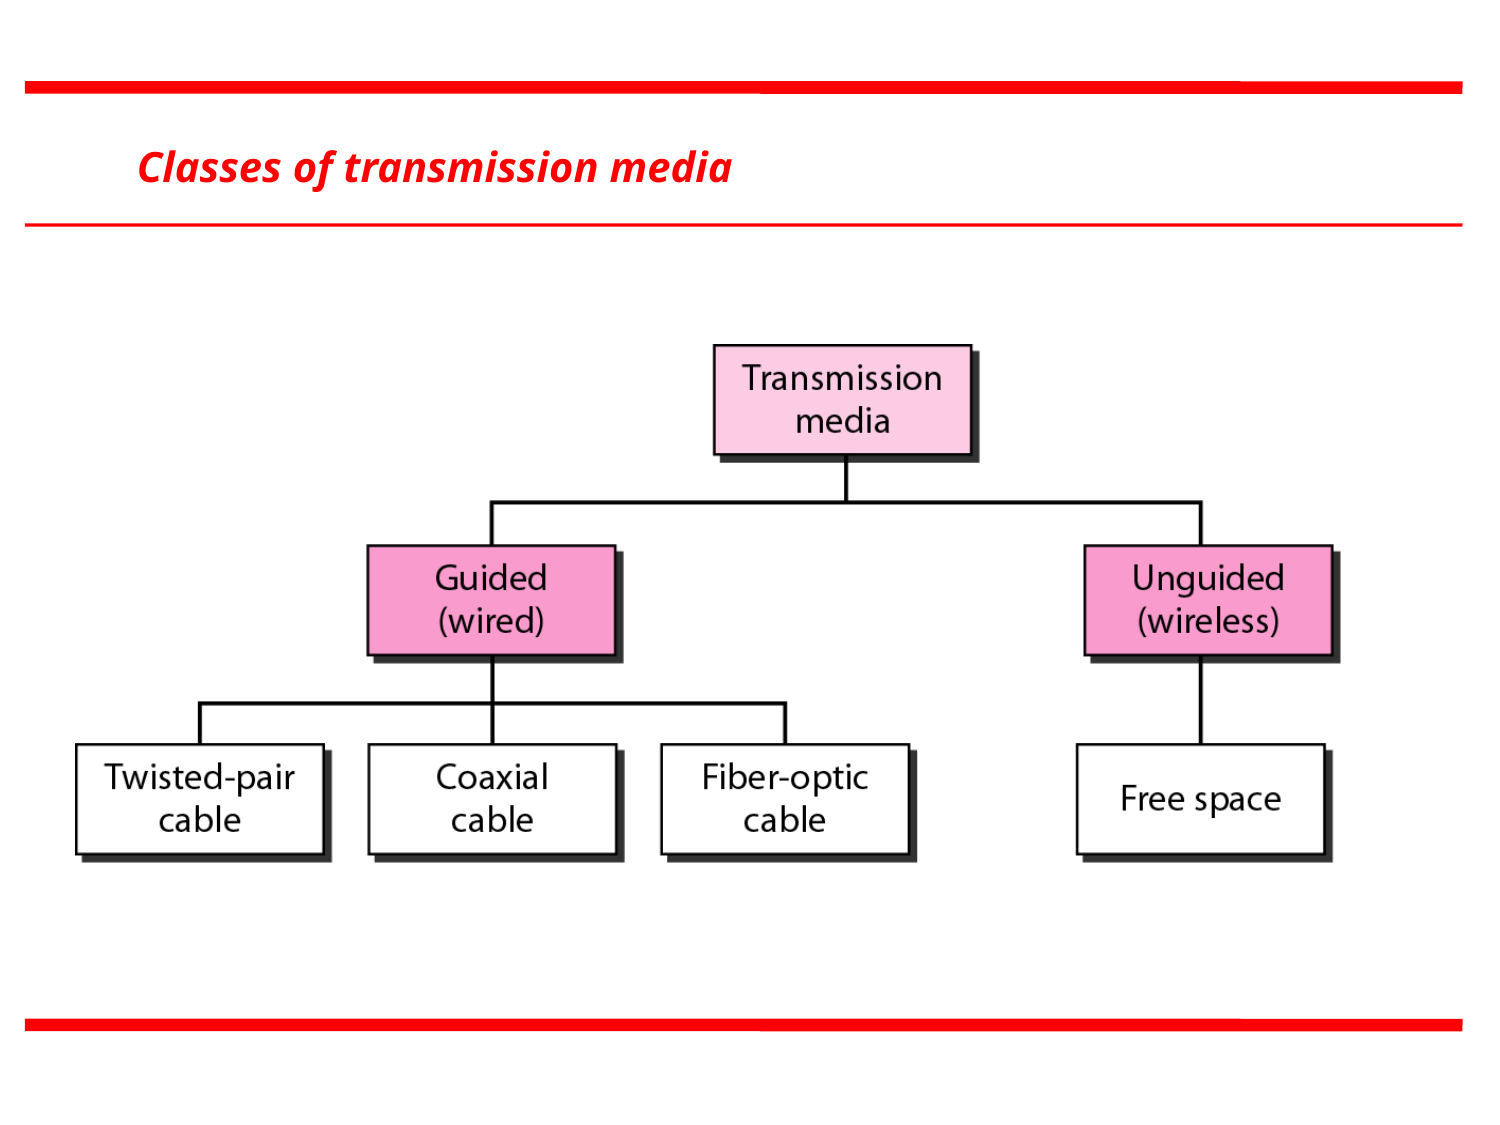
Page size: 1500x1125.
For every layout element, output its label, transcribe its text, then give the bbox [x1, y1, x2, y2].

text_box Classes of transmission media [96, 124, 748, 200]
picture [74, 344, 1341, 863]
